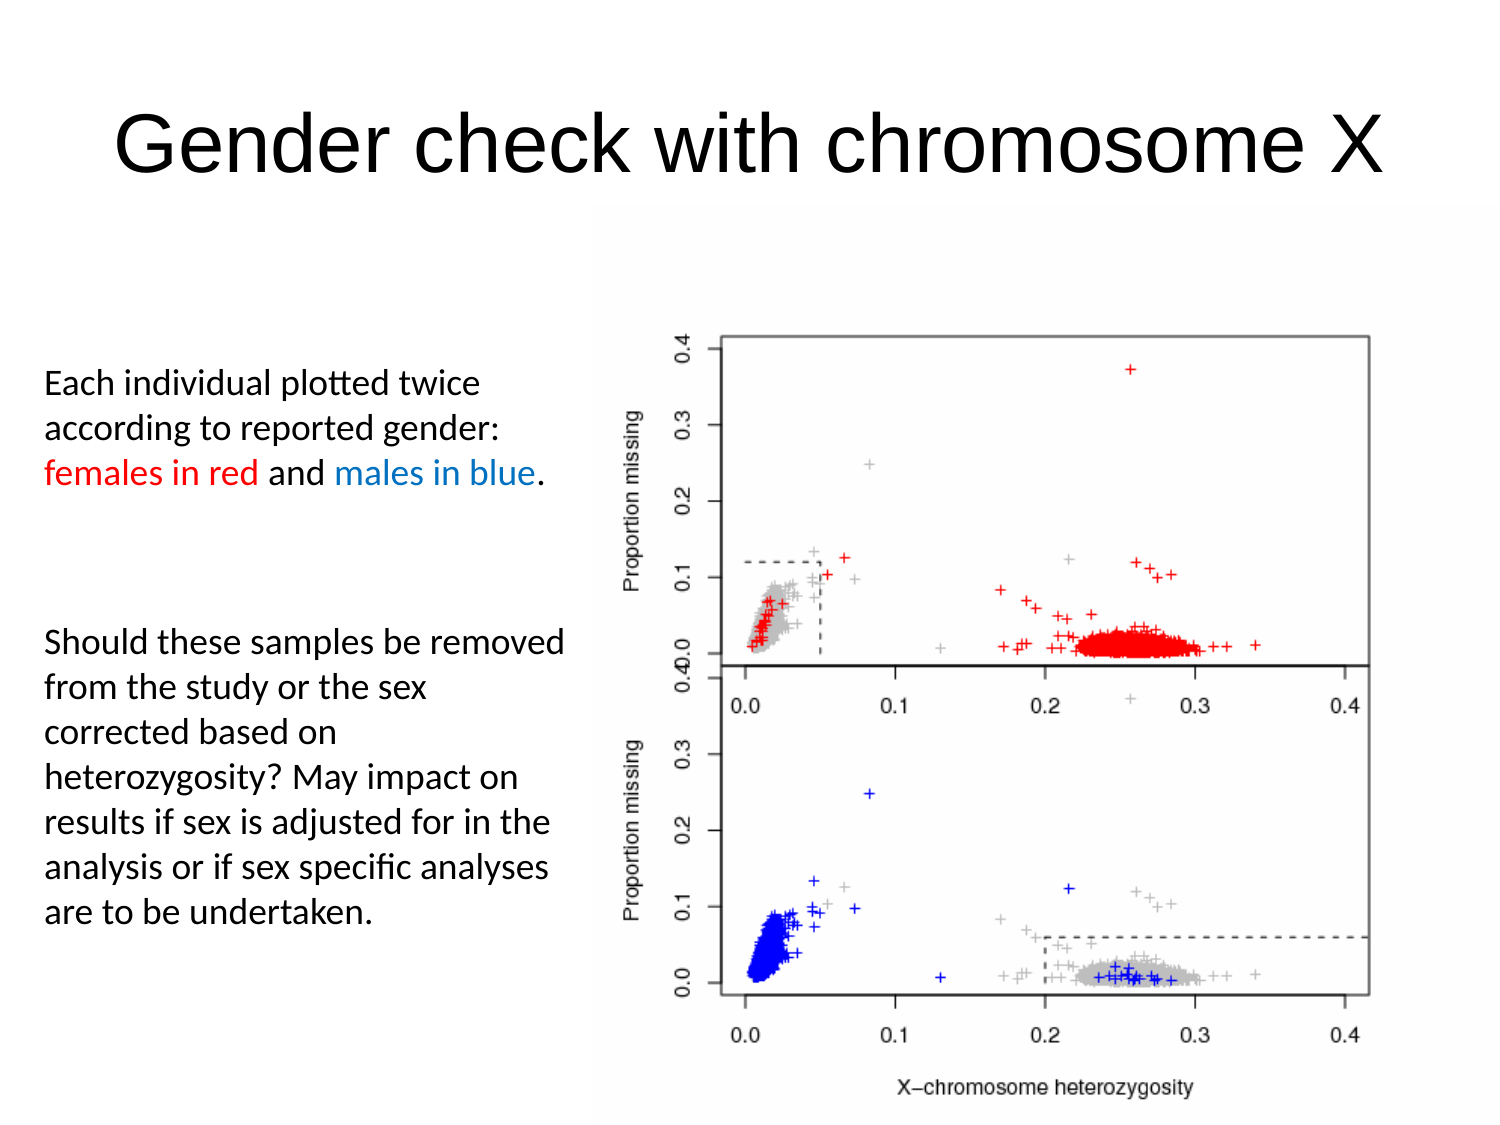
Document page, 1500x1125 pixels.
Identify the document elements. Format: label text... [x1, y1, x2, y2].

title Gender check with chromosome X [74, 44, 1426, 233]
text_box Should these samples be removed from the study or the sex corrected based on heterozygosity? May impact on results if sex is adjusted for in the analysis or if sex specific analyses are to be undertaken. [29, 609, 585, 940]
text_box Each individual plotted twice according to reported gender: females in red and males in blue. [29, 350, 585, 500]
picture [592, 204, 1498, 1125]
